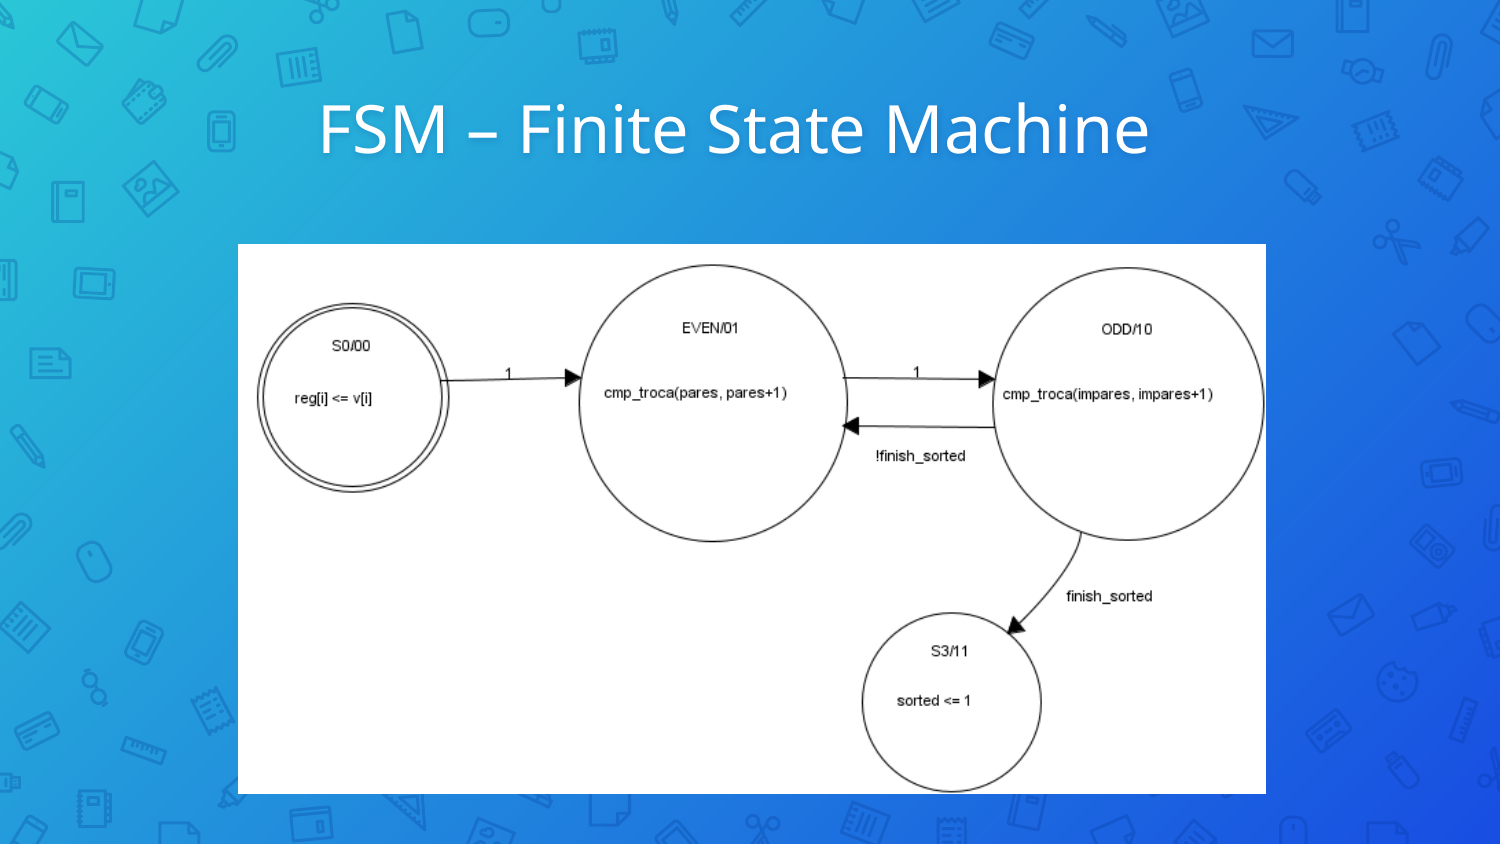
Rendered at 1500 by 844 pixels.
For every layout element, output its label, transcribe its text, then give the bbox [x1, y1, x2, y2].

picture [238, 244, 1267, 795]
title FSM – Finite State Machine [253, 56, 1217, 198]
